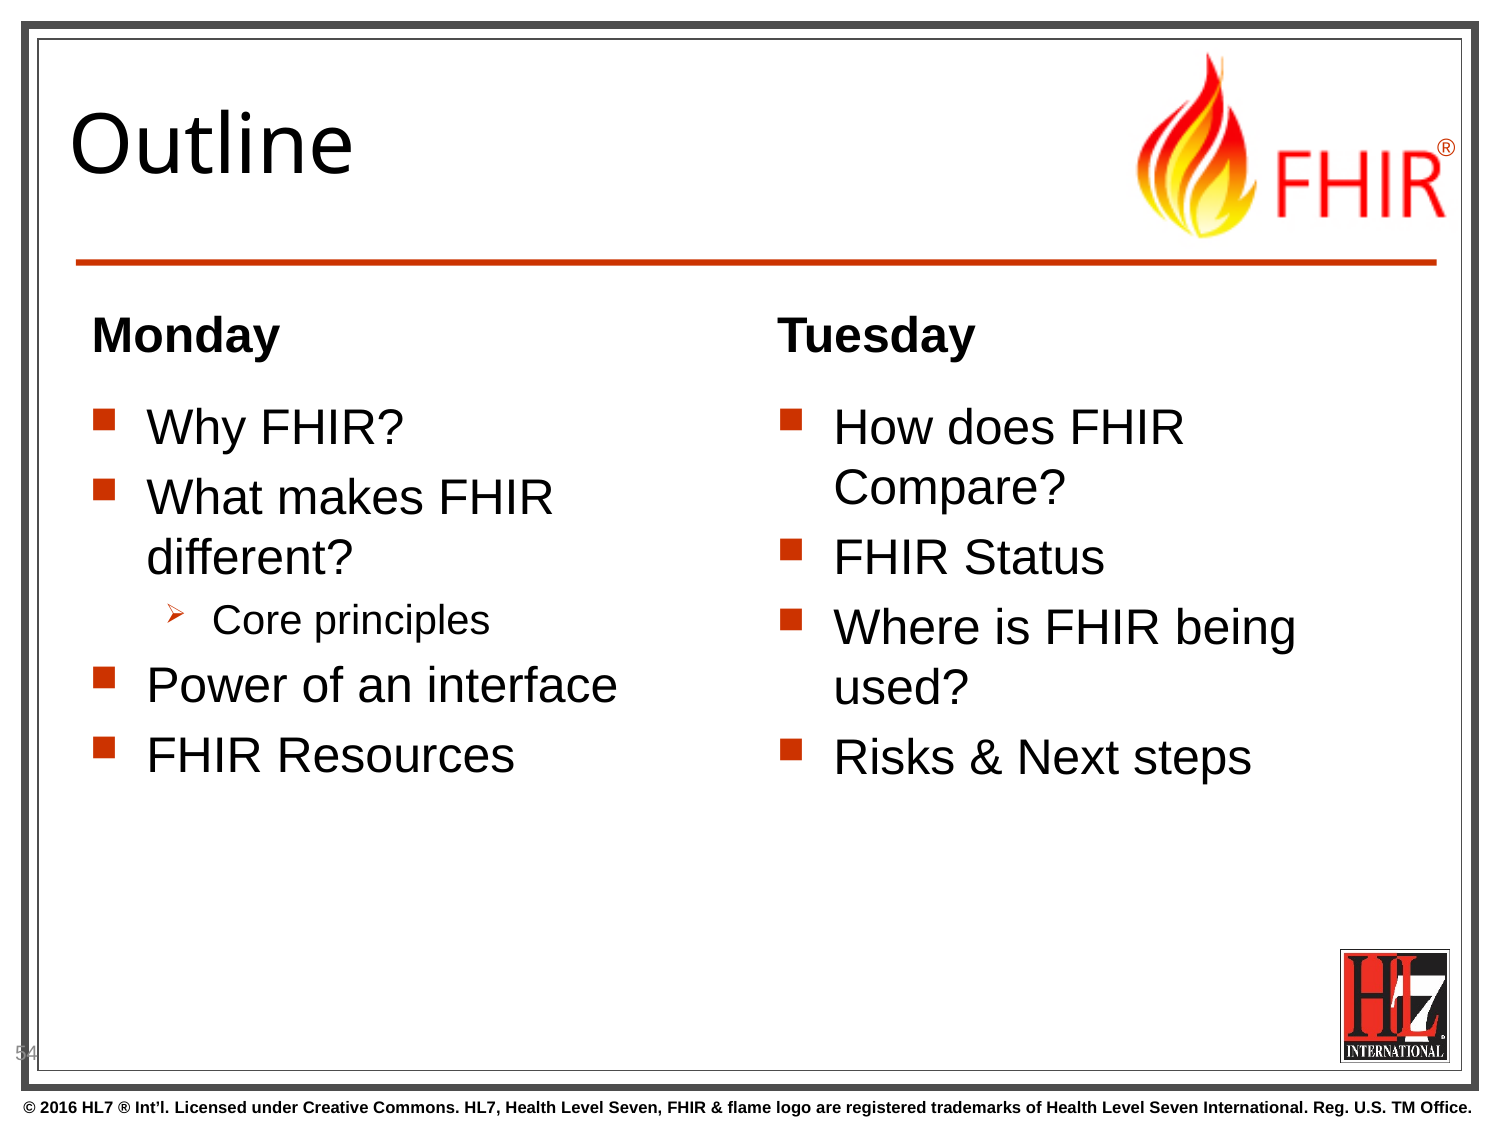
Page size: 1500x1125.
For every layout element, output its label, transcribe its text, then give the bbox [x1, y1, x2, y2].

list How does FHIR Compare? FHIR Status Where is FHIR being used? Risks & Next steps [761, 386, 1425, 1059]
slide_number 54 [0, 1034, 119, 1071]
list Tuesday [761, 280, 1425, 386]
list Monday [76, 280, 740, 386]
list Why FHIR? What makes FHIR different? Core principles Power of an interface FHIR Resources [75, 386, 738, 1059]
picture [1340, 949, 1450, 1063]
picture [1124, 42, 1458, 249]
title Outline [53, 54, 1128, 244]
